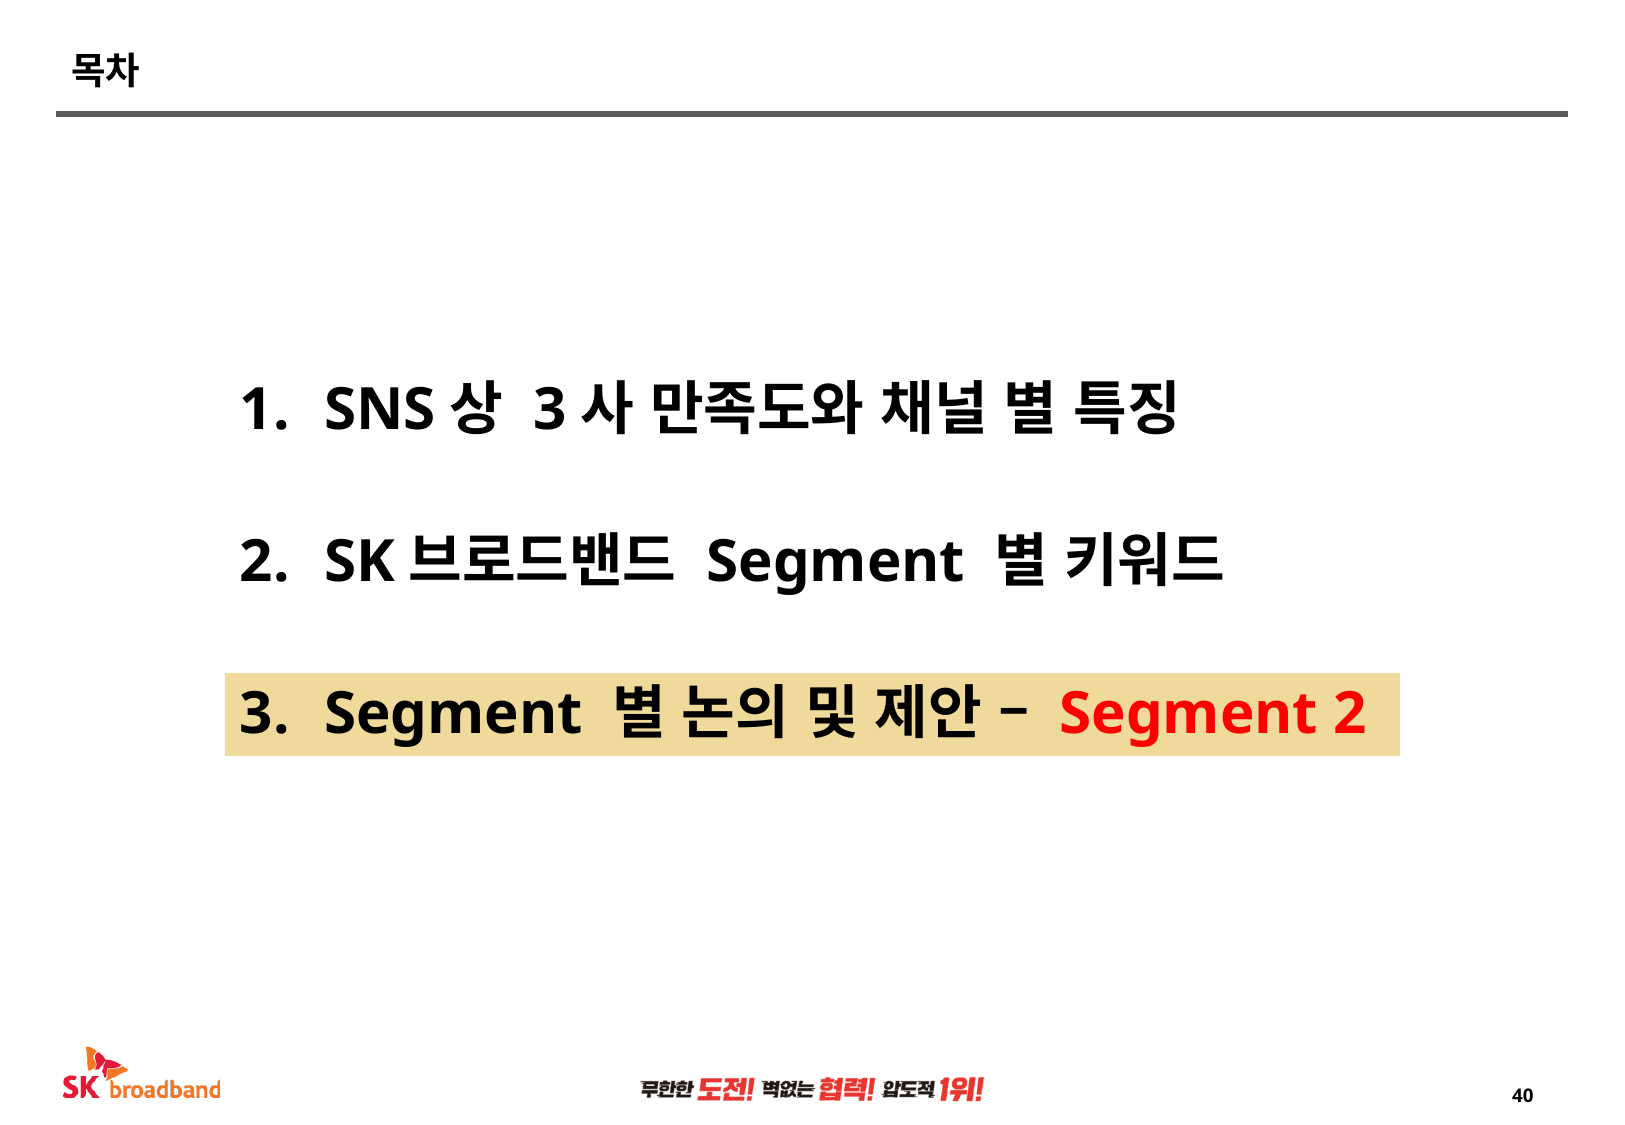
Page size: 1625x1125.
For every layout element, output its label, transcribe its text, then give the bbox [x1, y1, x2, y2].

title 목차 [56, 39, 1107, 98]
picture [56, 1034, 234, 1112]
picture [638, 1074, 986, 1103]
text_box SNS상 3사 만족도와 채널 별 특징 SK브로드밴드 Segment 별 키워드 Segment 별 논의 및 제안 – Segment 2 [224, 364, 1400, 753]
